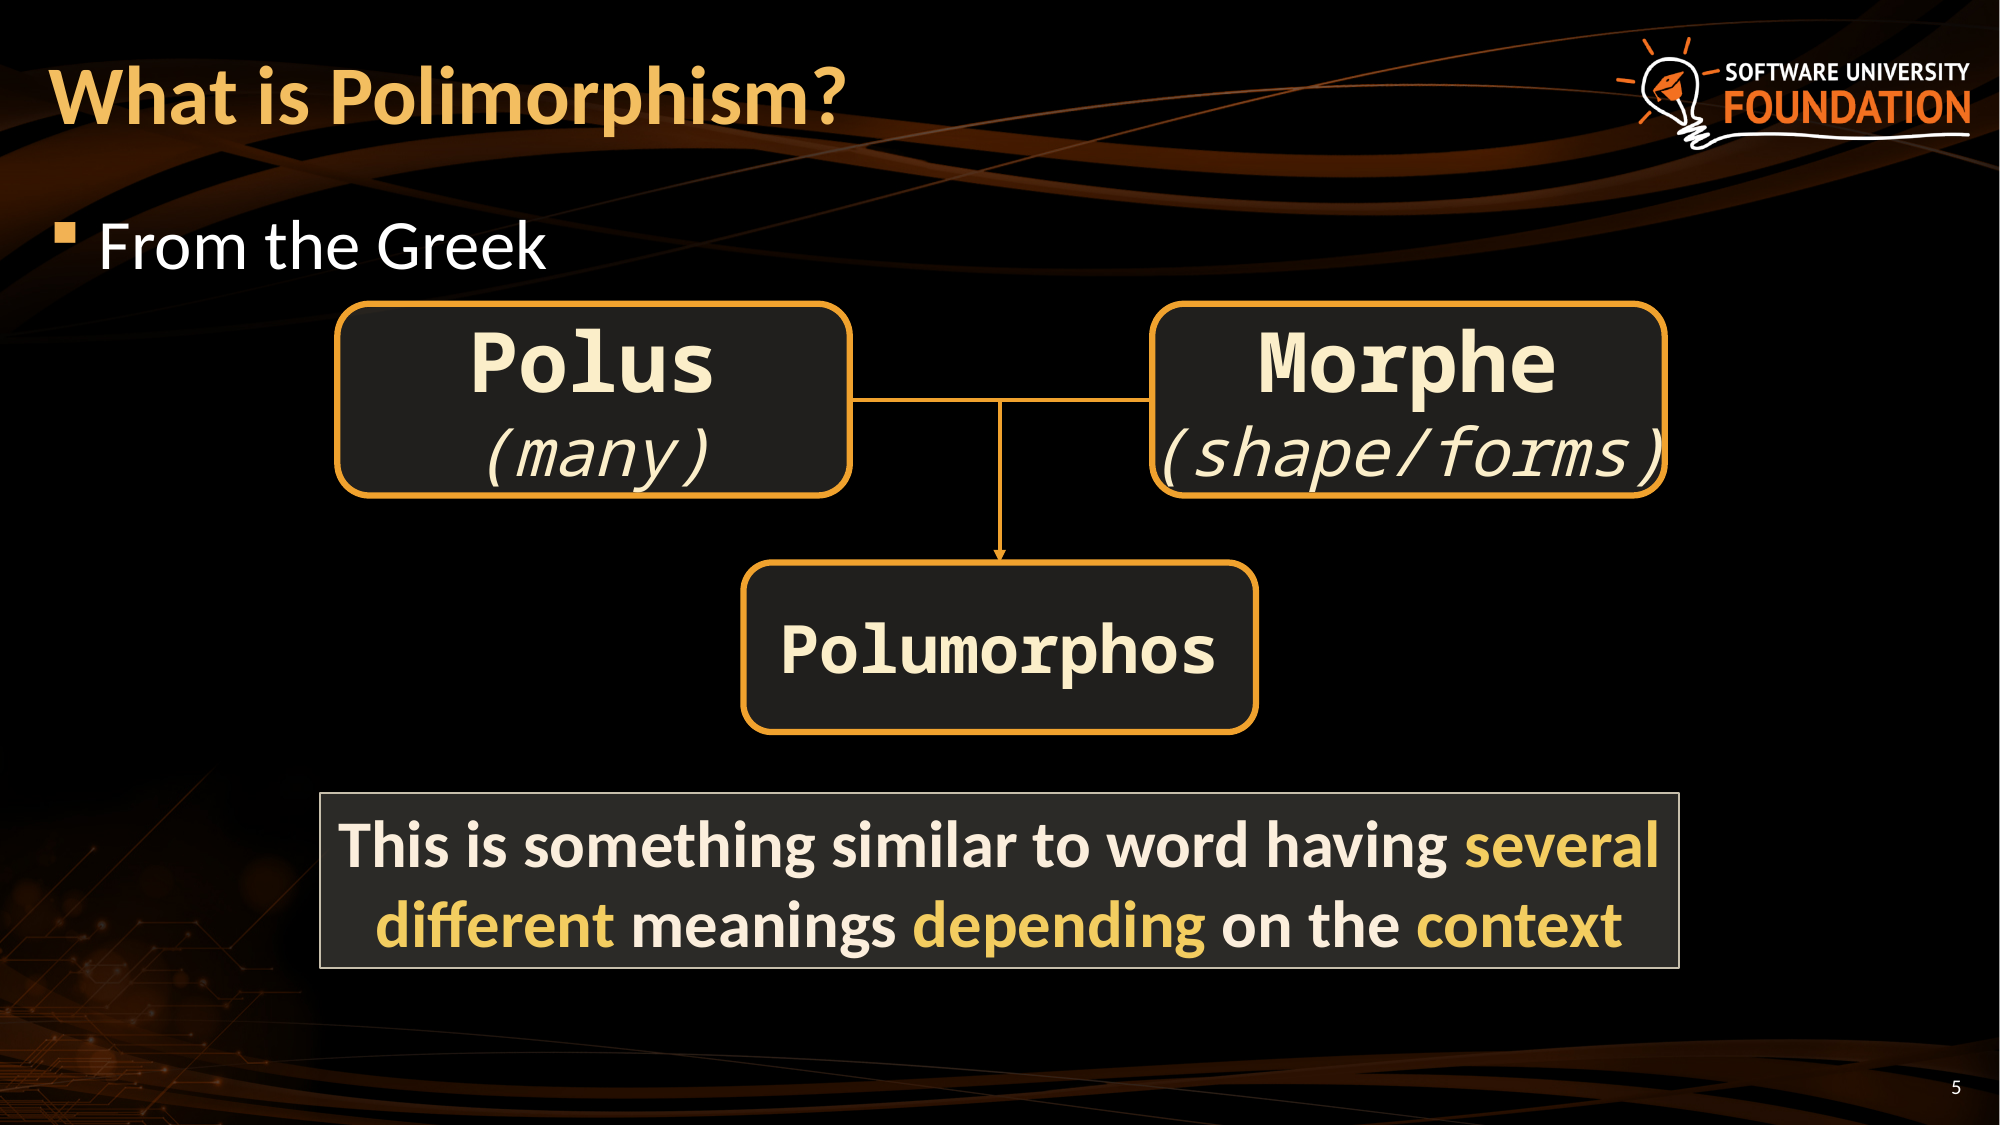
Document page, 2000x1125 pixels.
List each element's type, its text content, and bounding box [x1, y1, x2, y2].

text_box Polus (many) [337, 303, 850, 496]
text_box Morphe (shape/forms) [1152, 303, 1665, 496]
list From the Greek [31, 188, 1968, 1103]
picture [0, 0, 2000, 1125]
text_box Polumorphos [743, 562, 1256, 733]
title What is Polimorphism? [30, 6, 1602, 189]
text_box This is something similar to word having several different meanings depending on the context [320, 793, 1680, 969]
